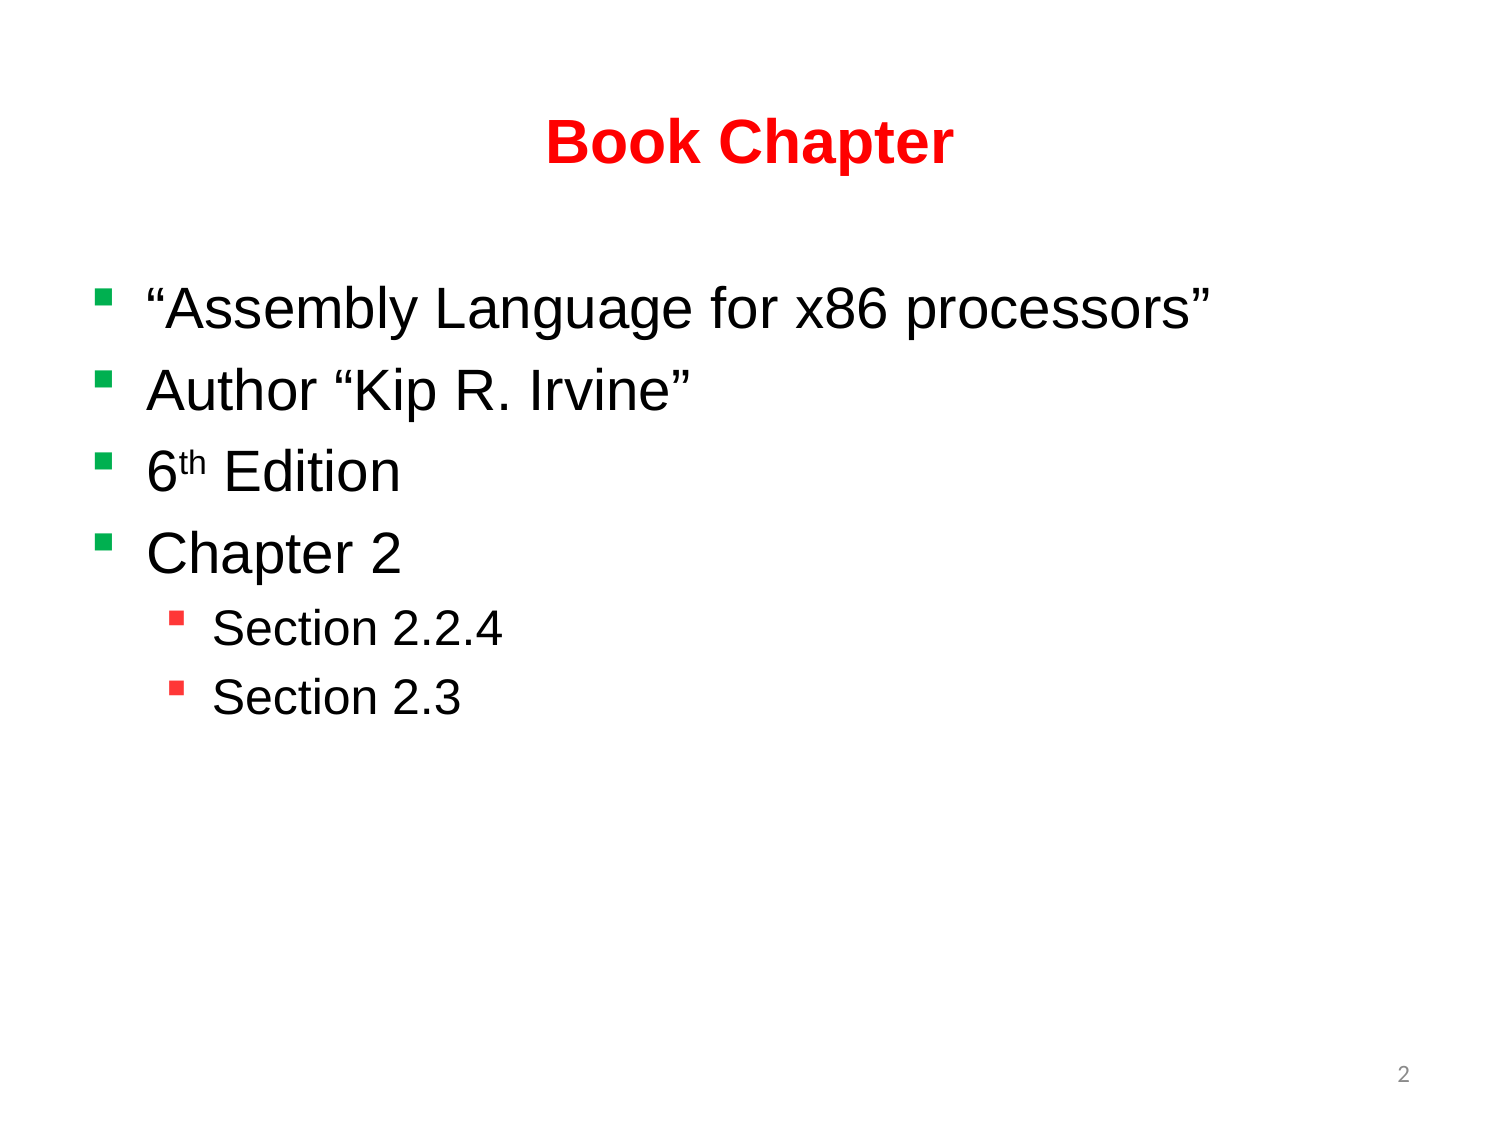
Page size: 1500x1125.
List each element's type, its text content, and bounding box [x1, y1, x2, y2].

slide_number 2 [1074, 1042, 1425, 1103]
title Book Chapter [75, 45, 1425, 233]
list “Assembly Language for x86 processors” Author “Kip R. Irvine” 6th Edition Chapter 2 Section 2.2.4 Section 2.3 [75, 262, 1425, 1005]
